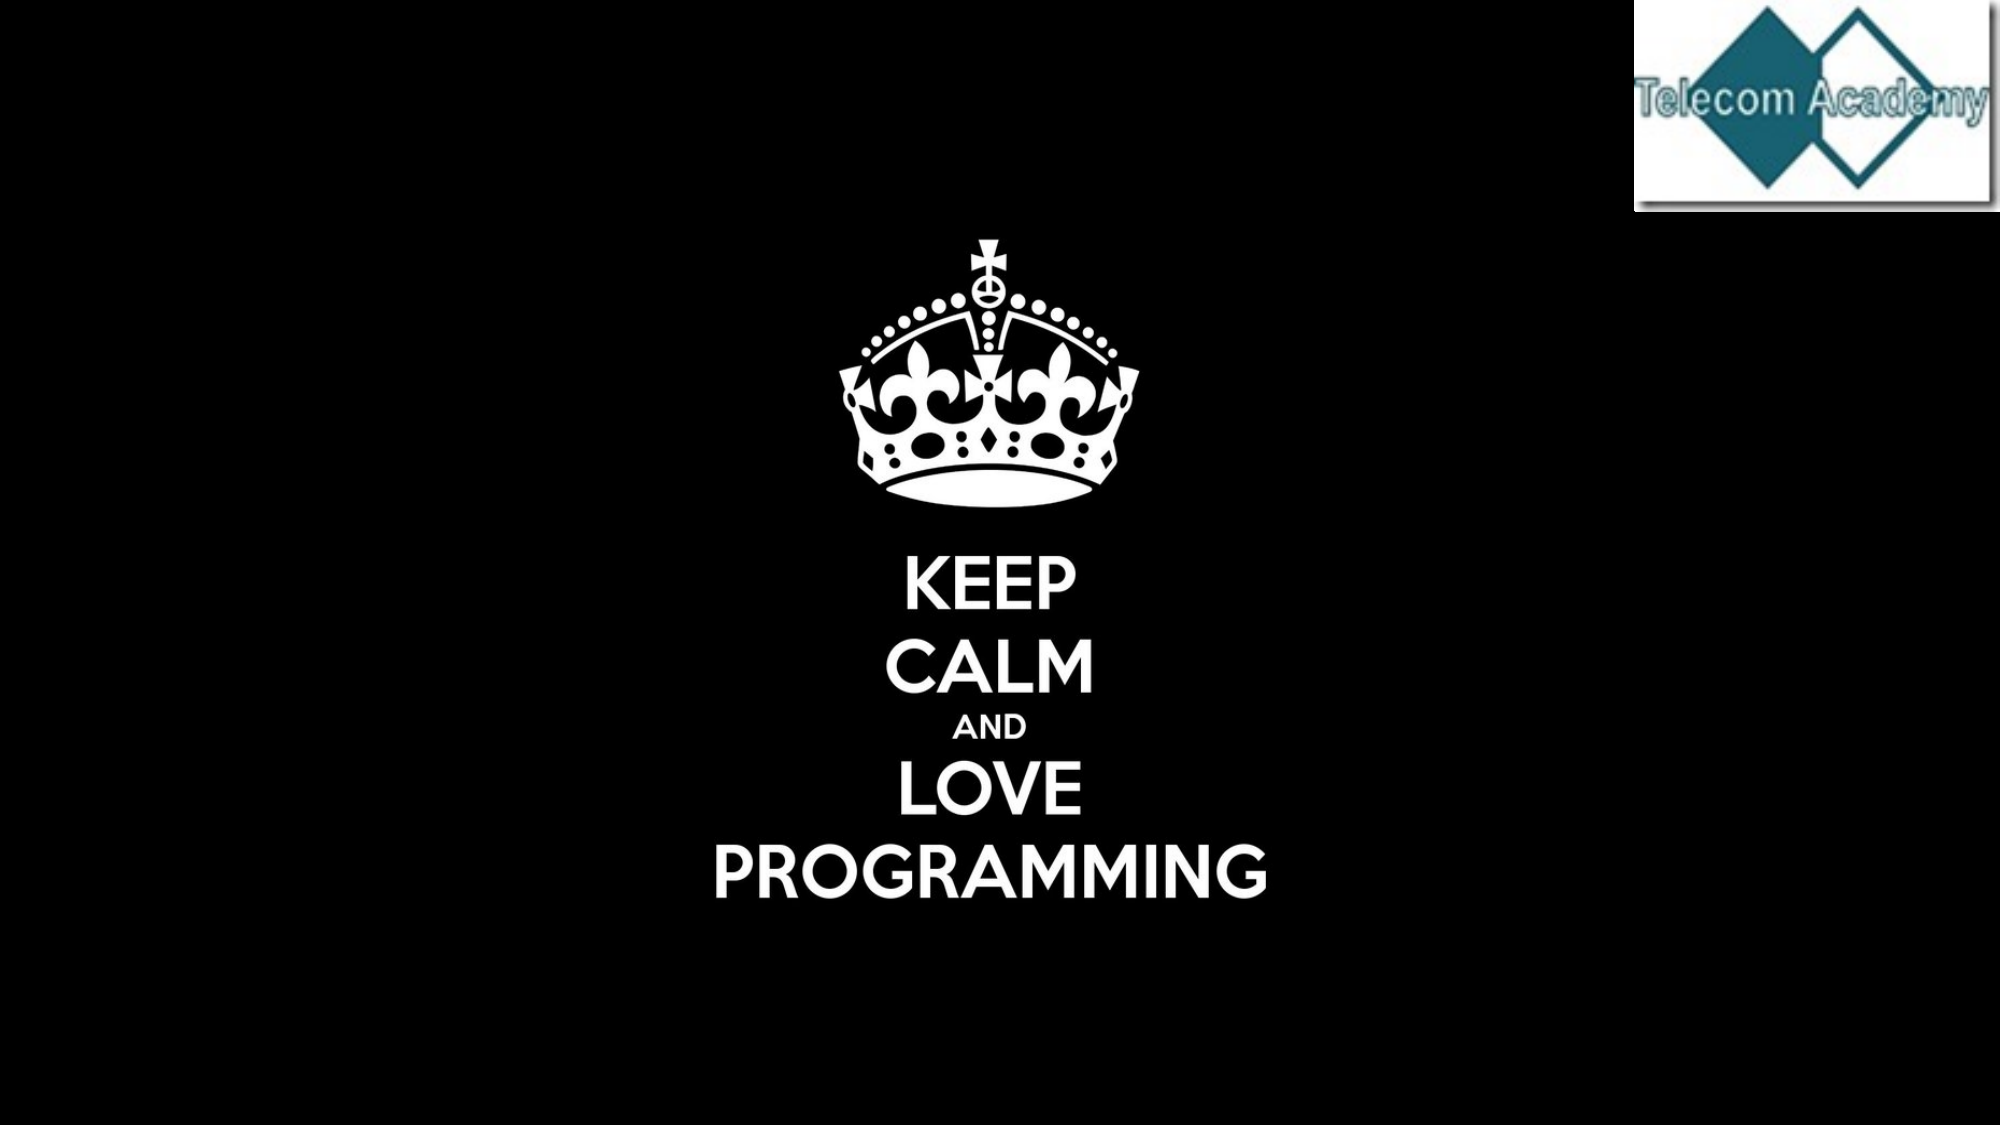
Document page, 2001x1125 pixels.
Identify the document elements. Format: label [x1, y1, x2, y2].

picture [344, 0, 2000, 955]
